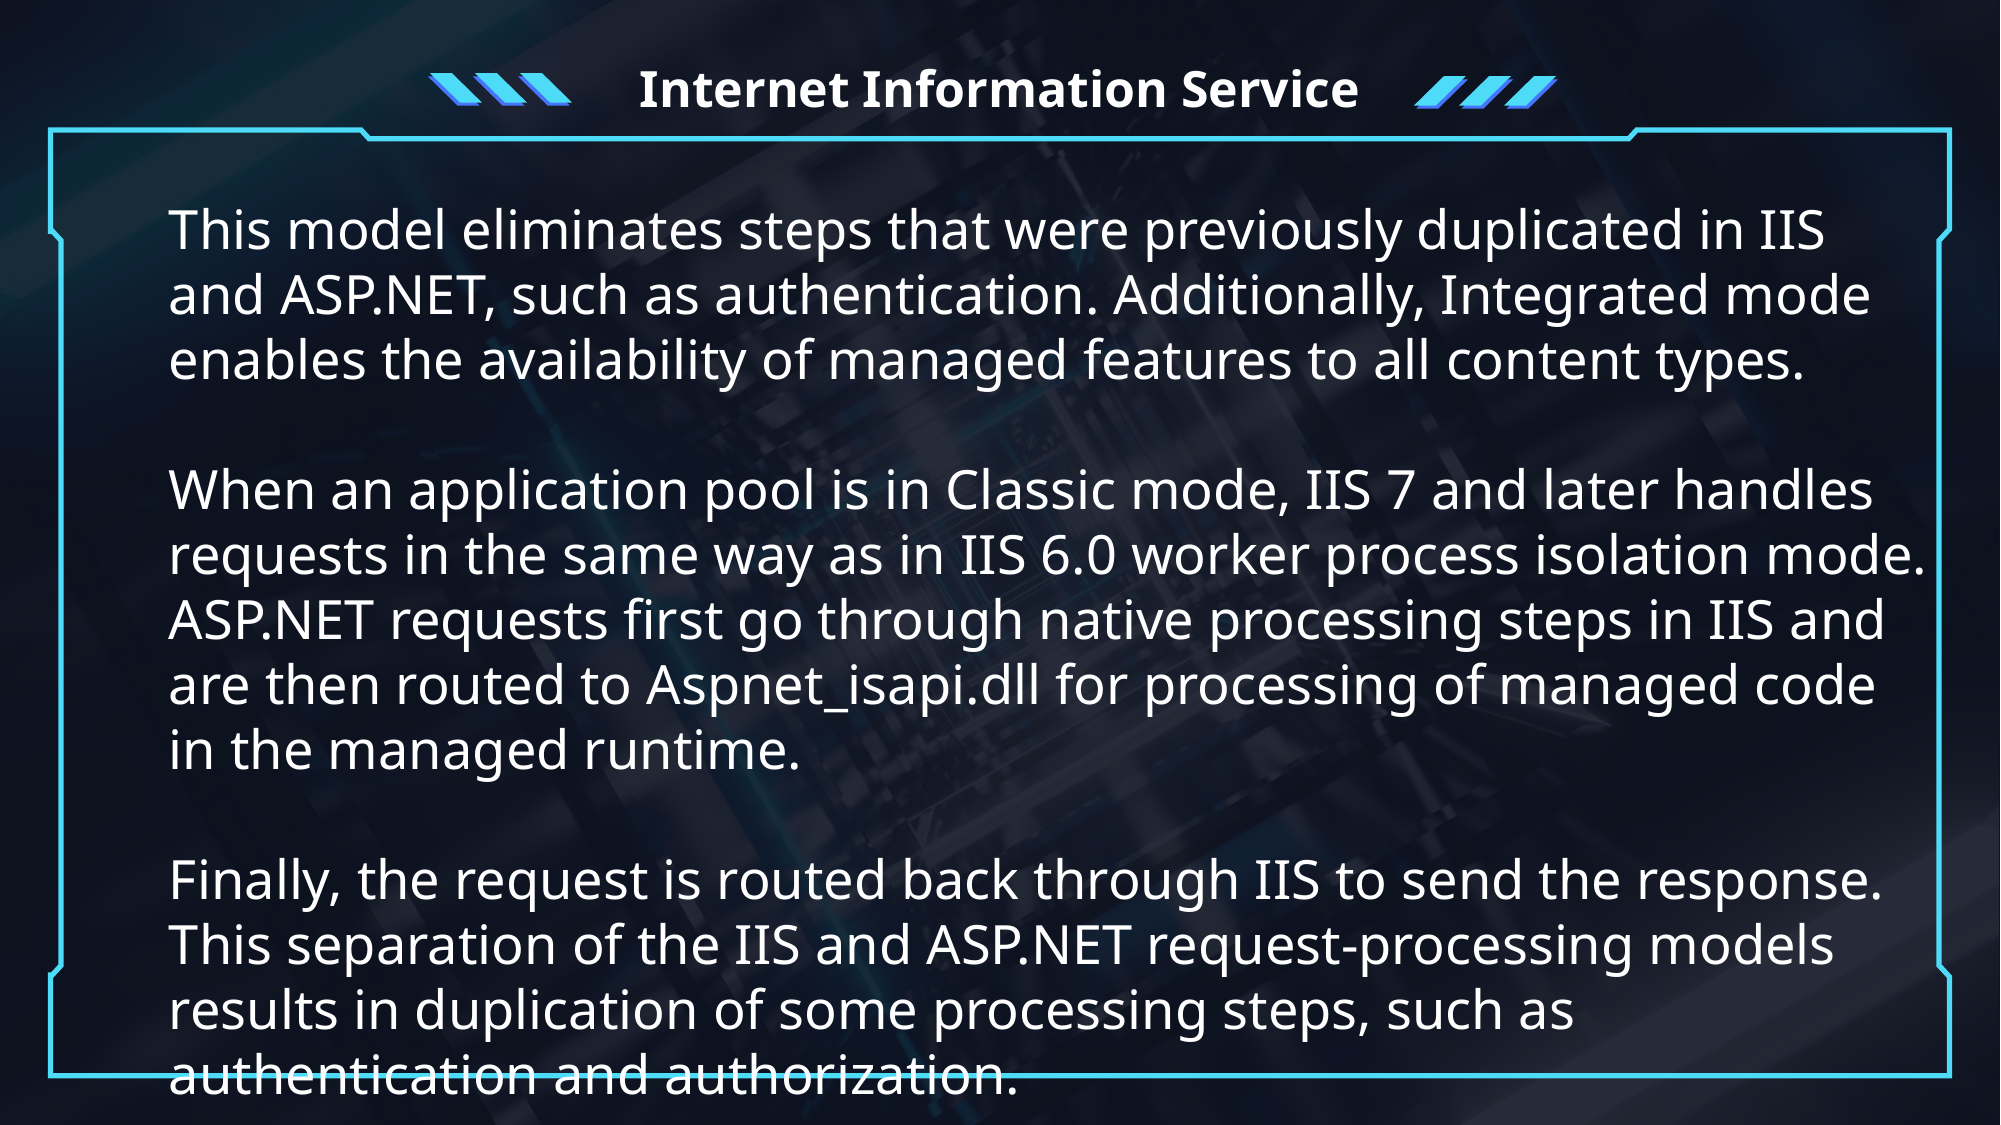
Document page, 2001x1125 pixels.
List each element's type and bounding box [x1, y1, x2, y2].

picture [0, 0, 1999, 1125]
text_box [427, 73, 572, 106]
text_box [1414, 76, 1559, 109]
